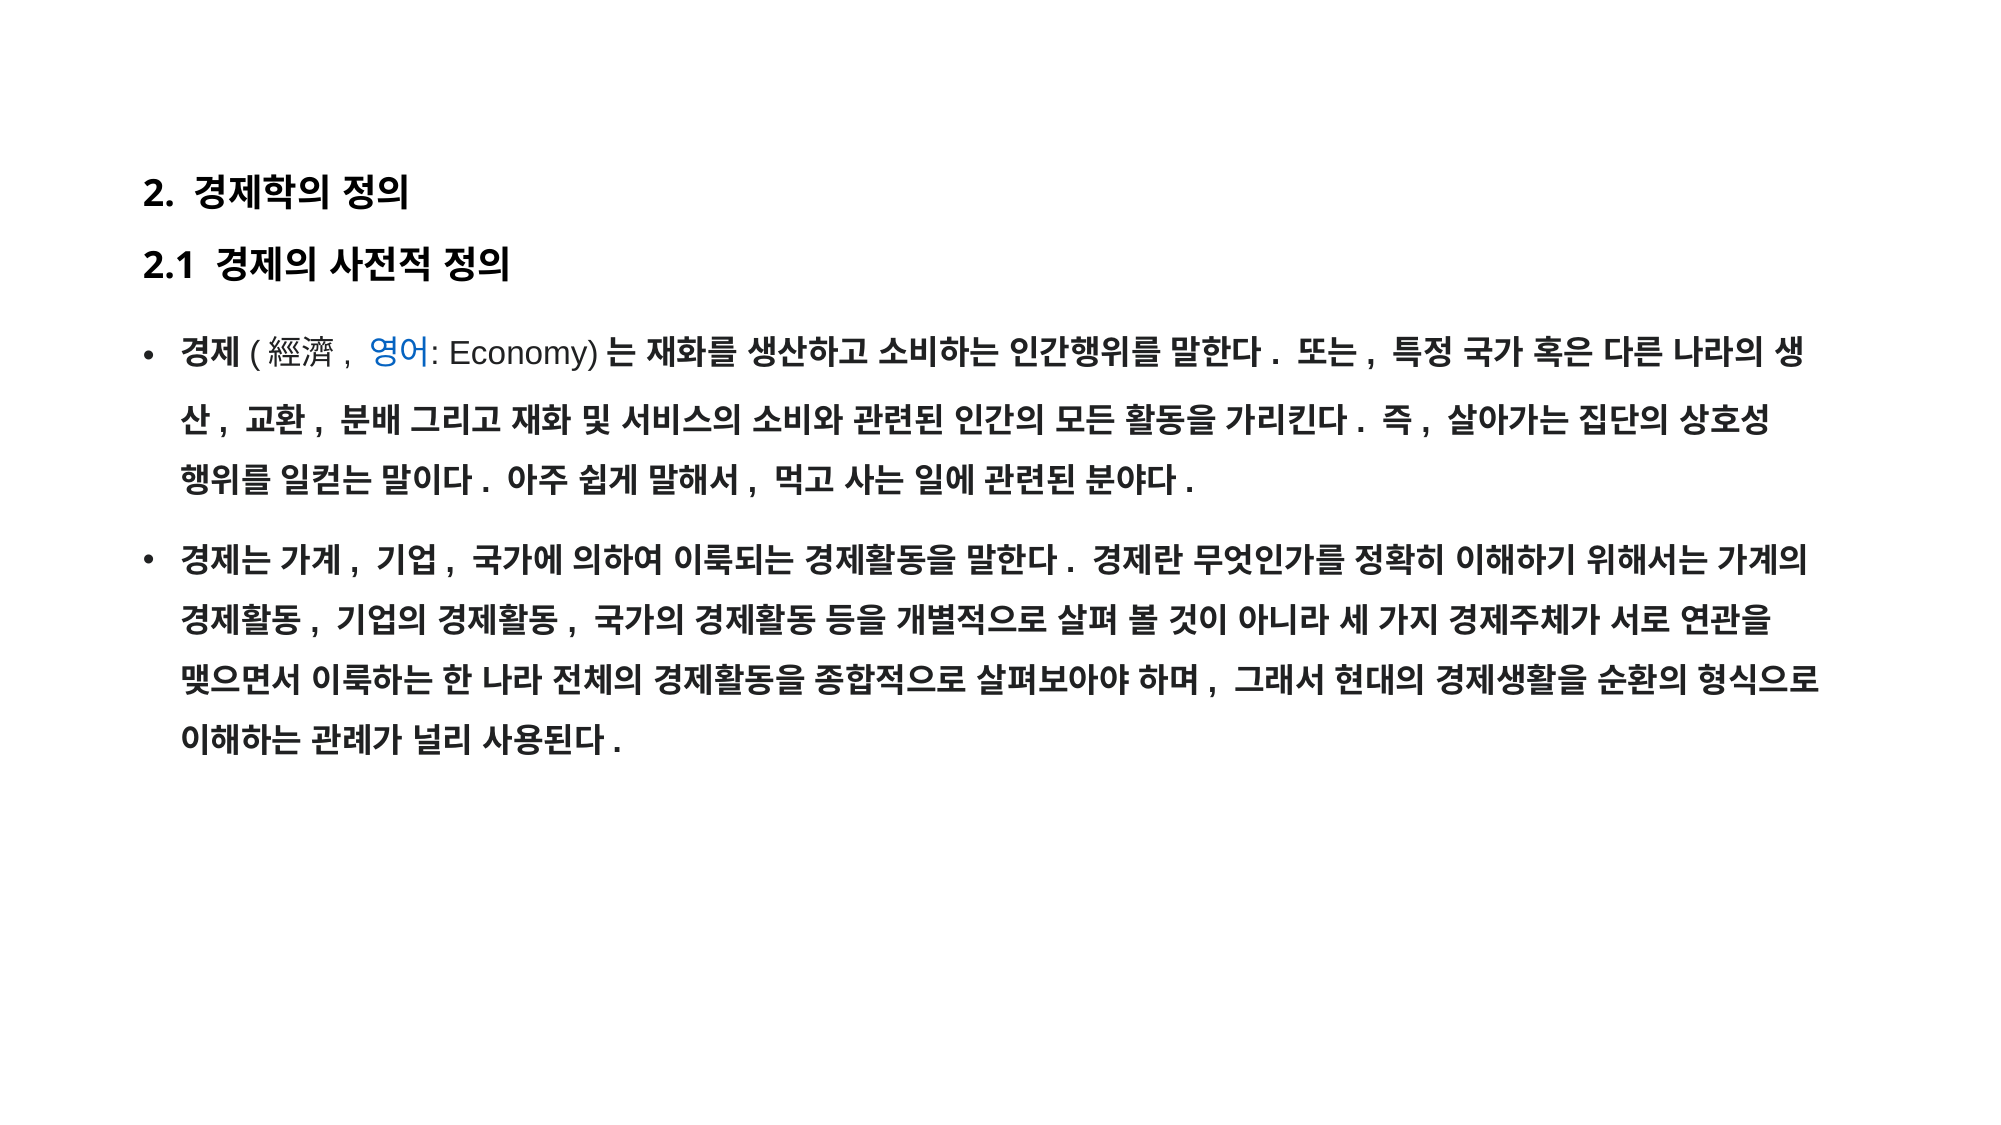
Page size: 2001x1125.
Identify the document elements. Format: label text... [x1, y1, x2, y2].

list 2. 경제학의 정의 2.1 경제의 사전적 정의 경제(經濟, 영어: Economy)는 재화를 생산하고 소비하는 인간행위를 말한다. 또는, 특정 국가 혹은 다른 나라의 생산, 교환, 분배 그리고 재화 및 서비스의 소비와 관련된 인간의 모든 활동을 가리킨다. 즉, 살아가는 집단의 상호성 행위를 일컫는 말이다. 아주 쉽게 말해서, 먹고 사는 일에 관련된 분야다. 경제는 가계, 기업, 국가에 의하여 이룩되는 경제활동을 말한다. 경제란 무엇인가를 정확히 이해하기 위해서는 가계의 경제활동, 기업의 경제활동, 국가의 경제활동 등을 개별적으로 살펴 볼 것이 아니라 세 가지 경제주체가 서로 연관을 맺으면서 이룩하는 한 나라 전체의 경제활동을 종합적으로 살펴보아야 하며, 그래서 현대의 경제생활을 순환의 형식으로 이해하는 관례가 널리 사용된다. [127, 134, 1863, 985]
